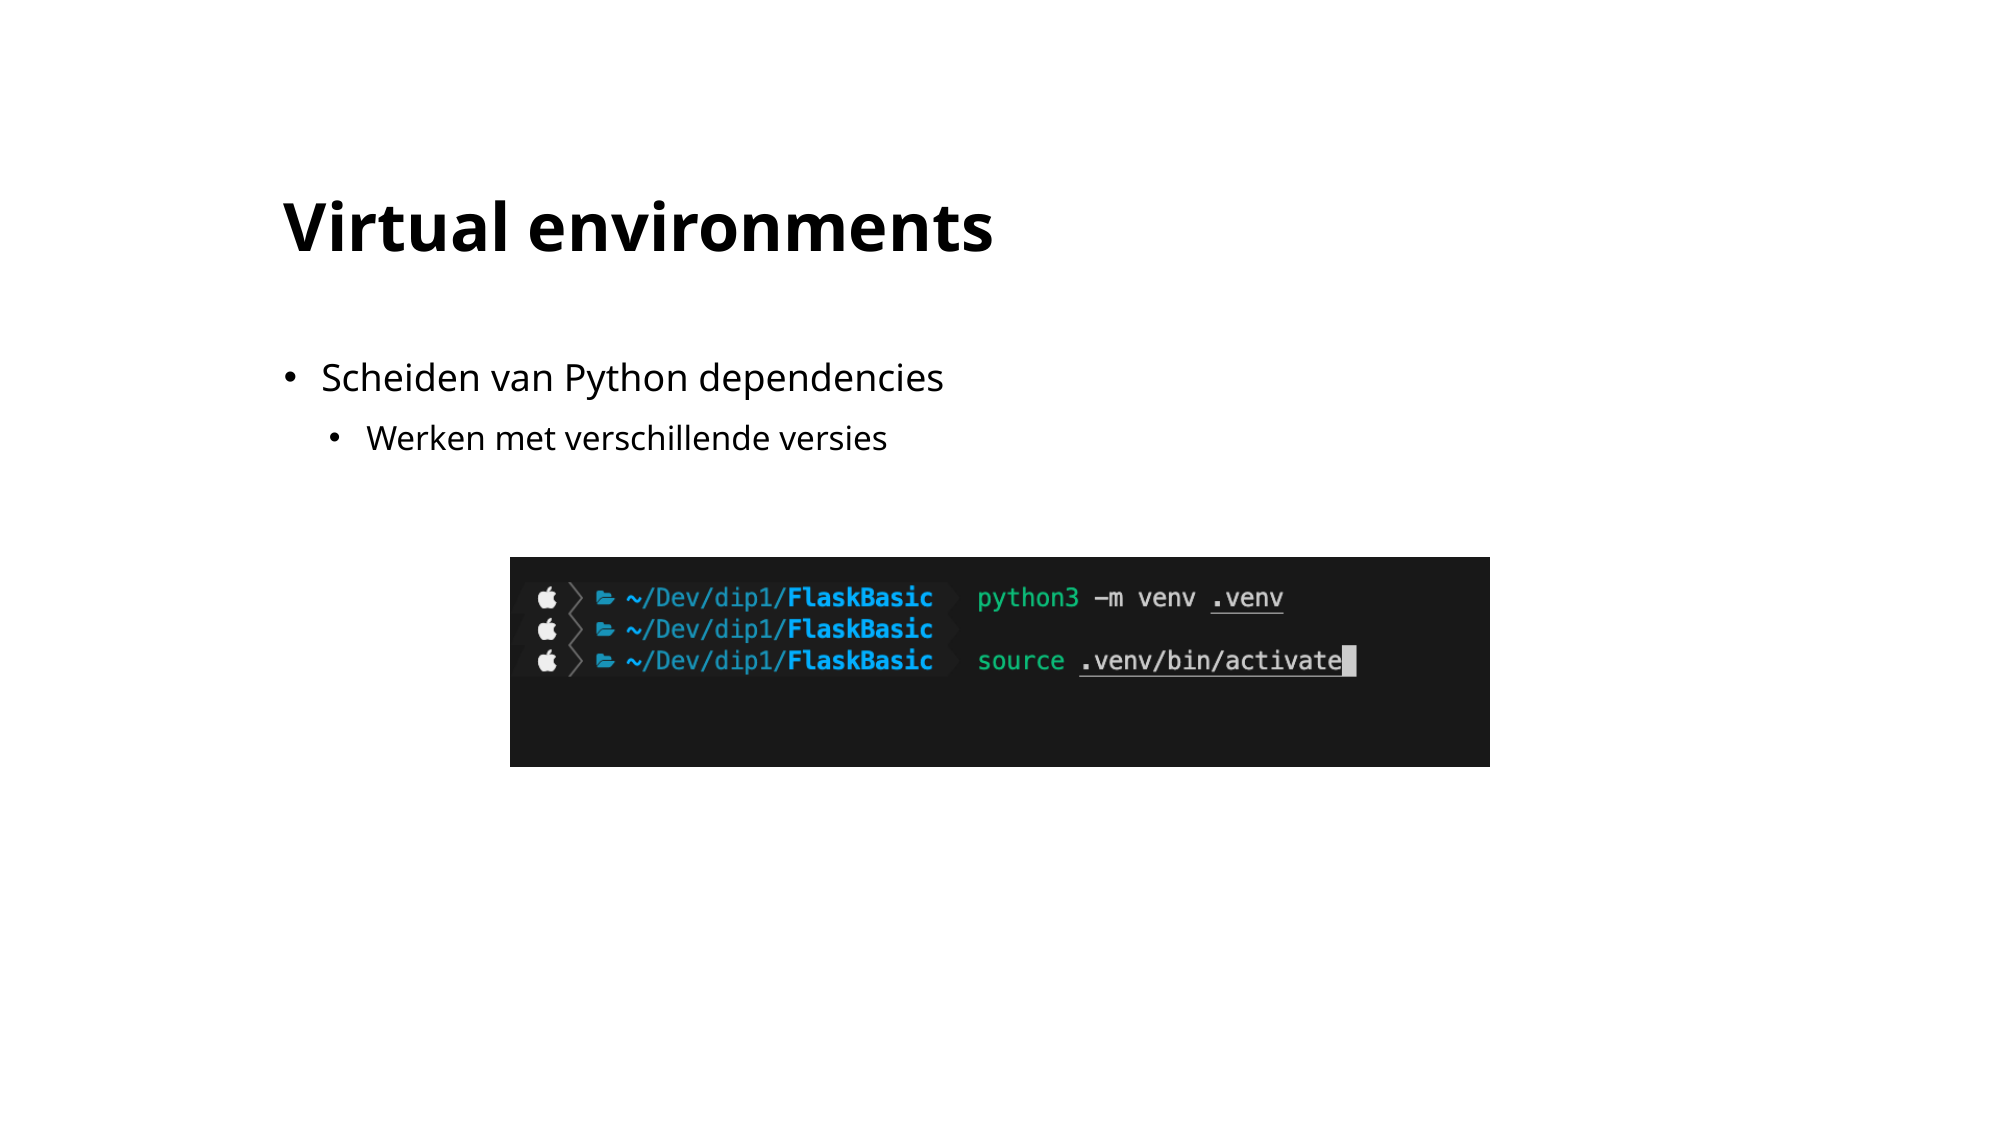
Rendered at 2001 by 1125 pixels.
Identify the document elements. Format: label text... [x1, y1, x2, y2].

title Virtual environments [268, 112, 1732, 337]
picture [510, 557, 1490, 767]
list Scheiden van Python dependencies Werken met verschillende versies [268, 337, 1732, 1017]
